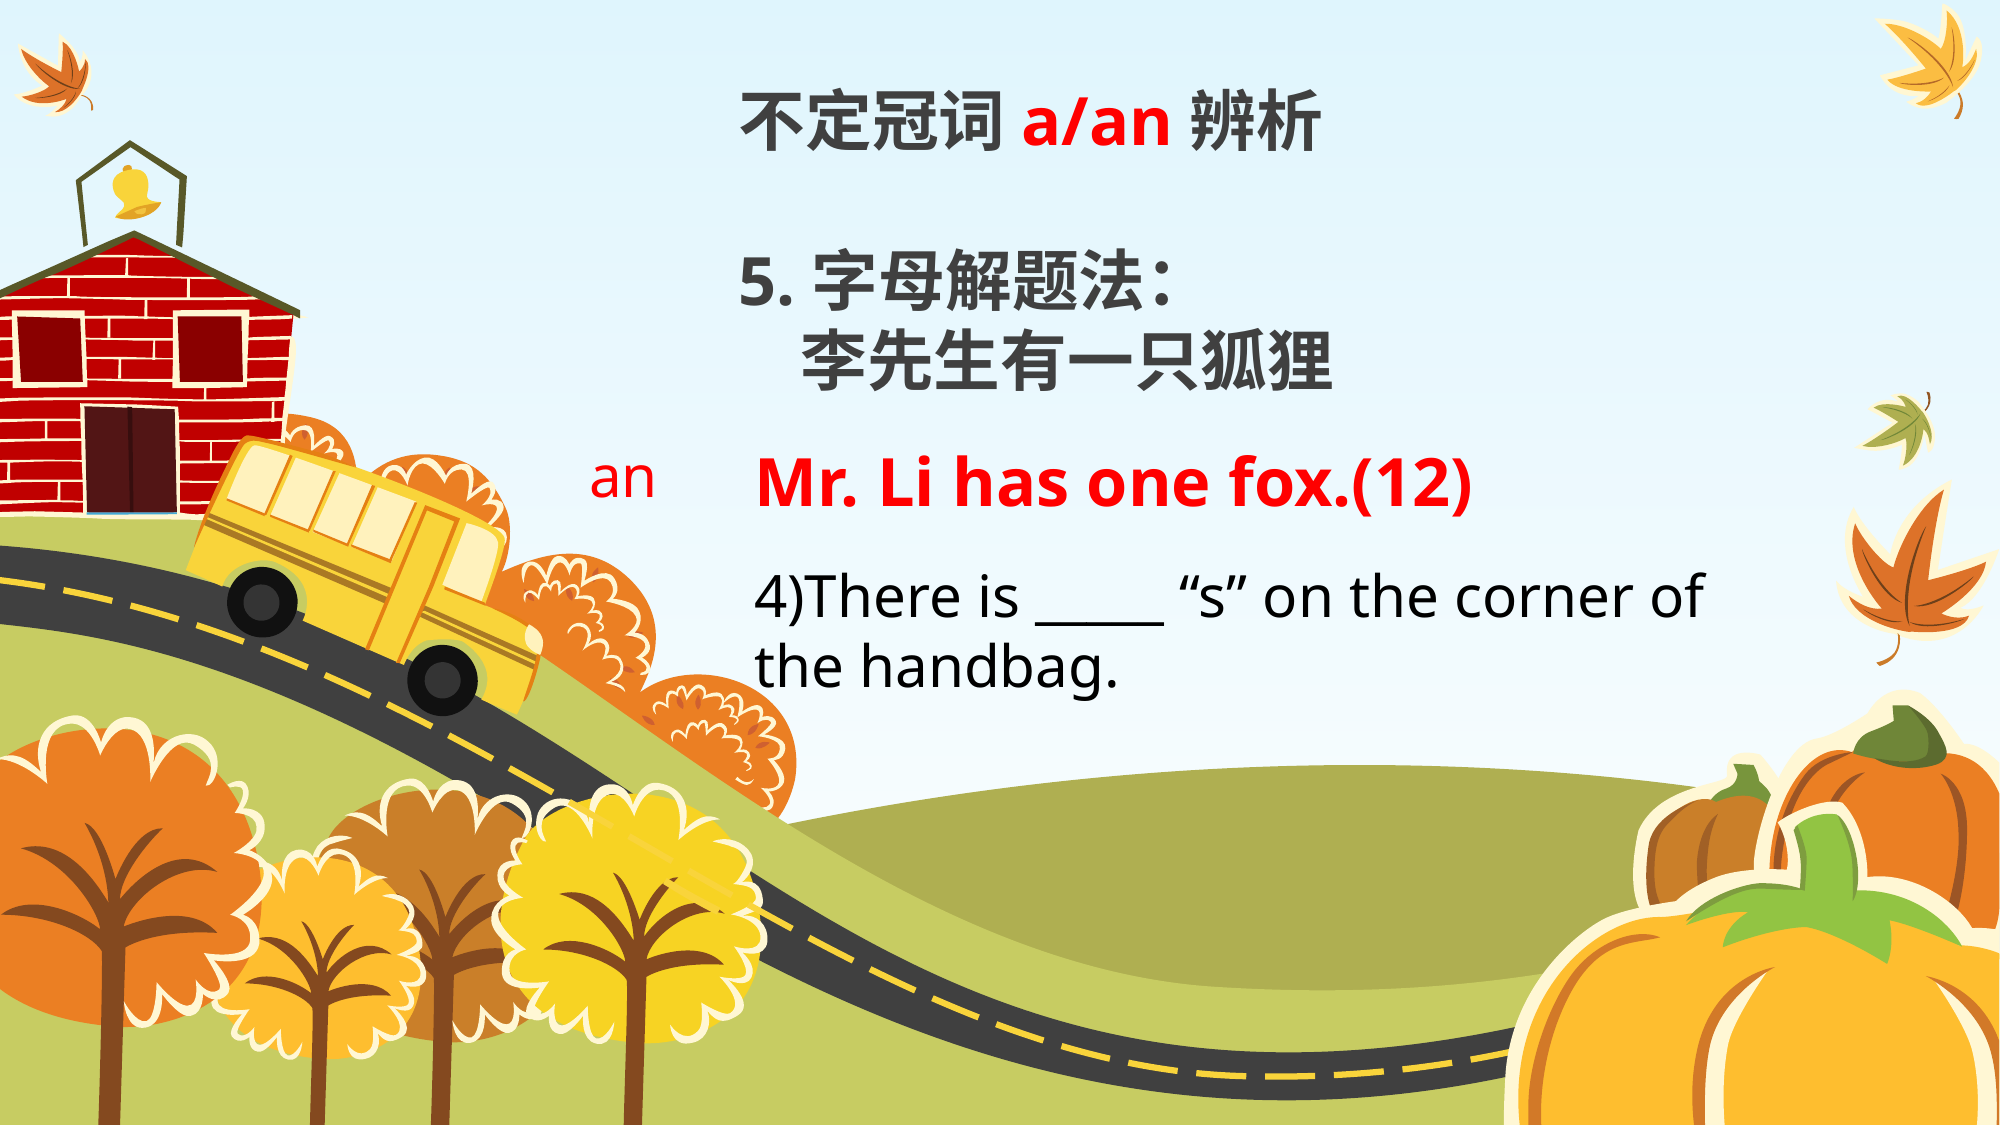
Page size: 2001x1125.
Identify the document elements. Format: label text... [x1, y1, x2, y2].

text_box 4)There is _____ “s” on the corner of the handbag. [739, 551, 1733, 707]
text_box an [574, 431, 732, 517]
text_box Mr. Li has one fox.(12) [739, 431, 1531, 527]
subtitle 不定冠词a/an辨析 5.字母解题法： 李先生有一只狐狸 [723, 71, 1859, 528]
